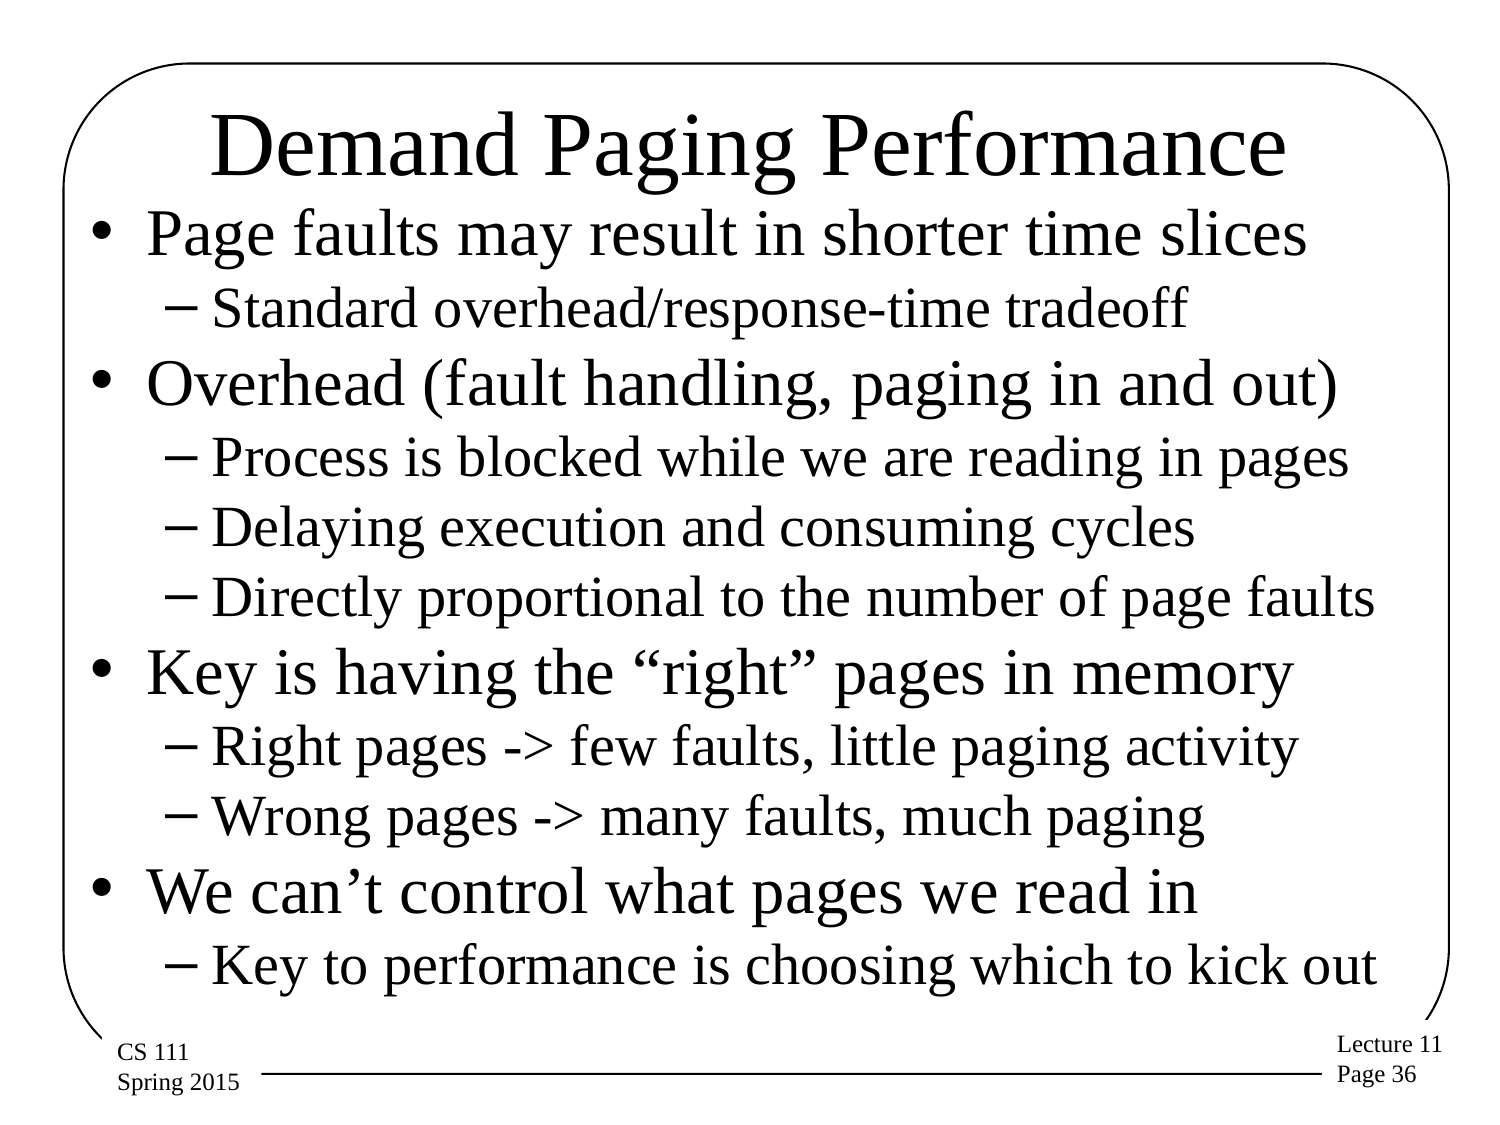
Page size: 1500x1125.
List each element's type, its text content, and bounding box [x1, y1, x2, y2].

title Demand Paging Performance [74, 44, 1426, 194]
list Page faults may result in shorter time slices Standard overhead/response-time tradeoff Overhead (fault handling, paging in and out) Process is blocked while we are reading in pages Delaying execution and consuming cycles Directly proportional to the number of page faults Key is having the “right” pages in memory Right pages -> few faults, little paging activity Wrong pages -> many faults, much paging We can’t control what pages we read in Key to performance is choosing which to kick out [74, 194, 1426, 938]
